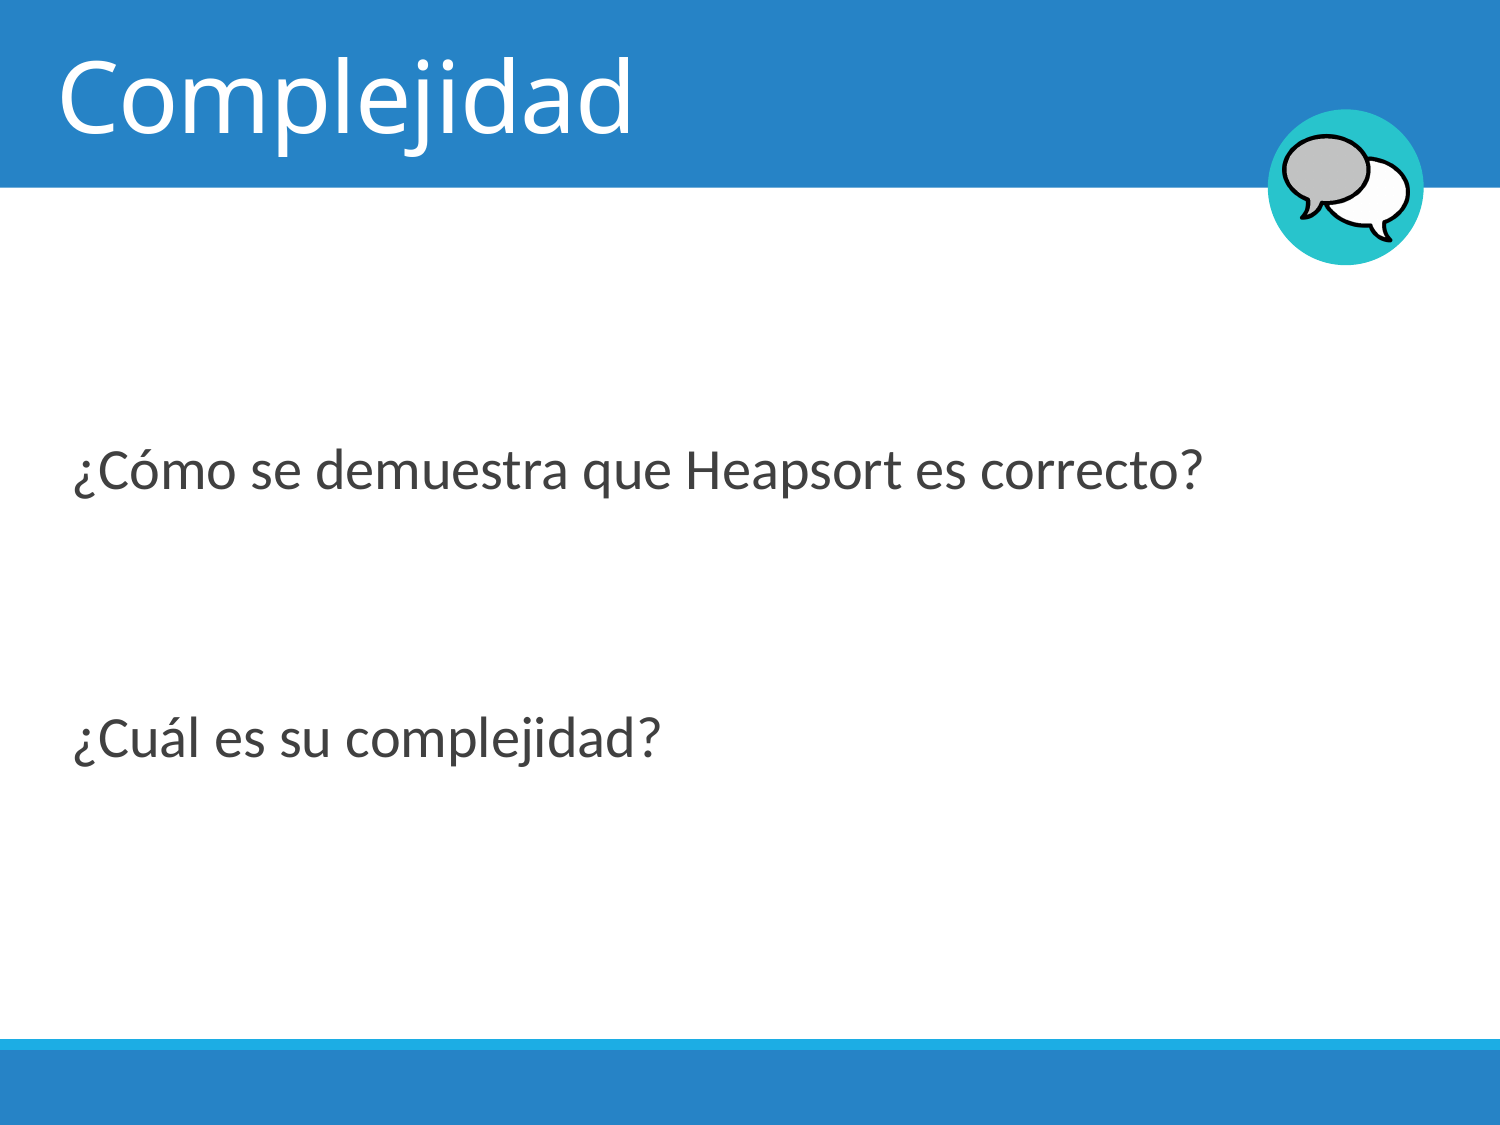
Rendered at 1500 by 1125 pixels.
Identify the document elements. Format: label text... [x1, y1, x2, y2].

picture [1282, 188, 1410, 252]
list ¿Cómo se demuestra que Heapsort es correcto? ¿Cuál es su complejidad? [41, 299, 1459, 1001]
title Complejidad [41, 0, 1459, 188]
